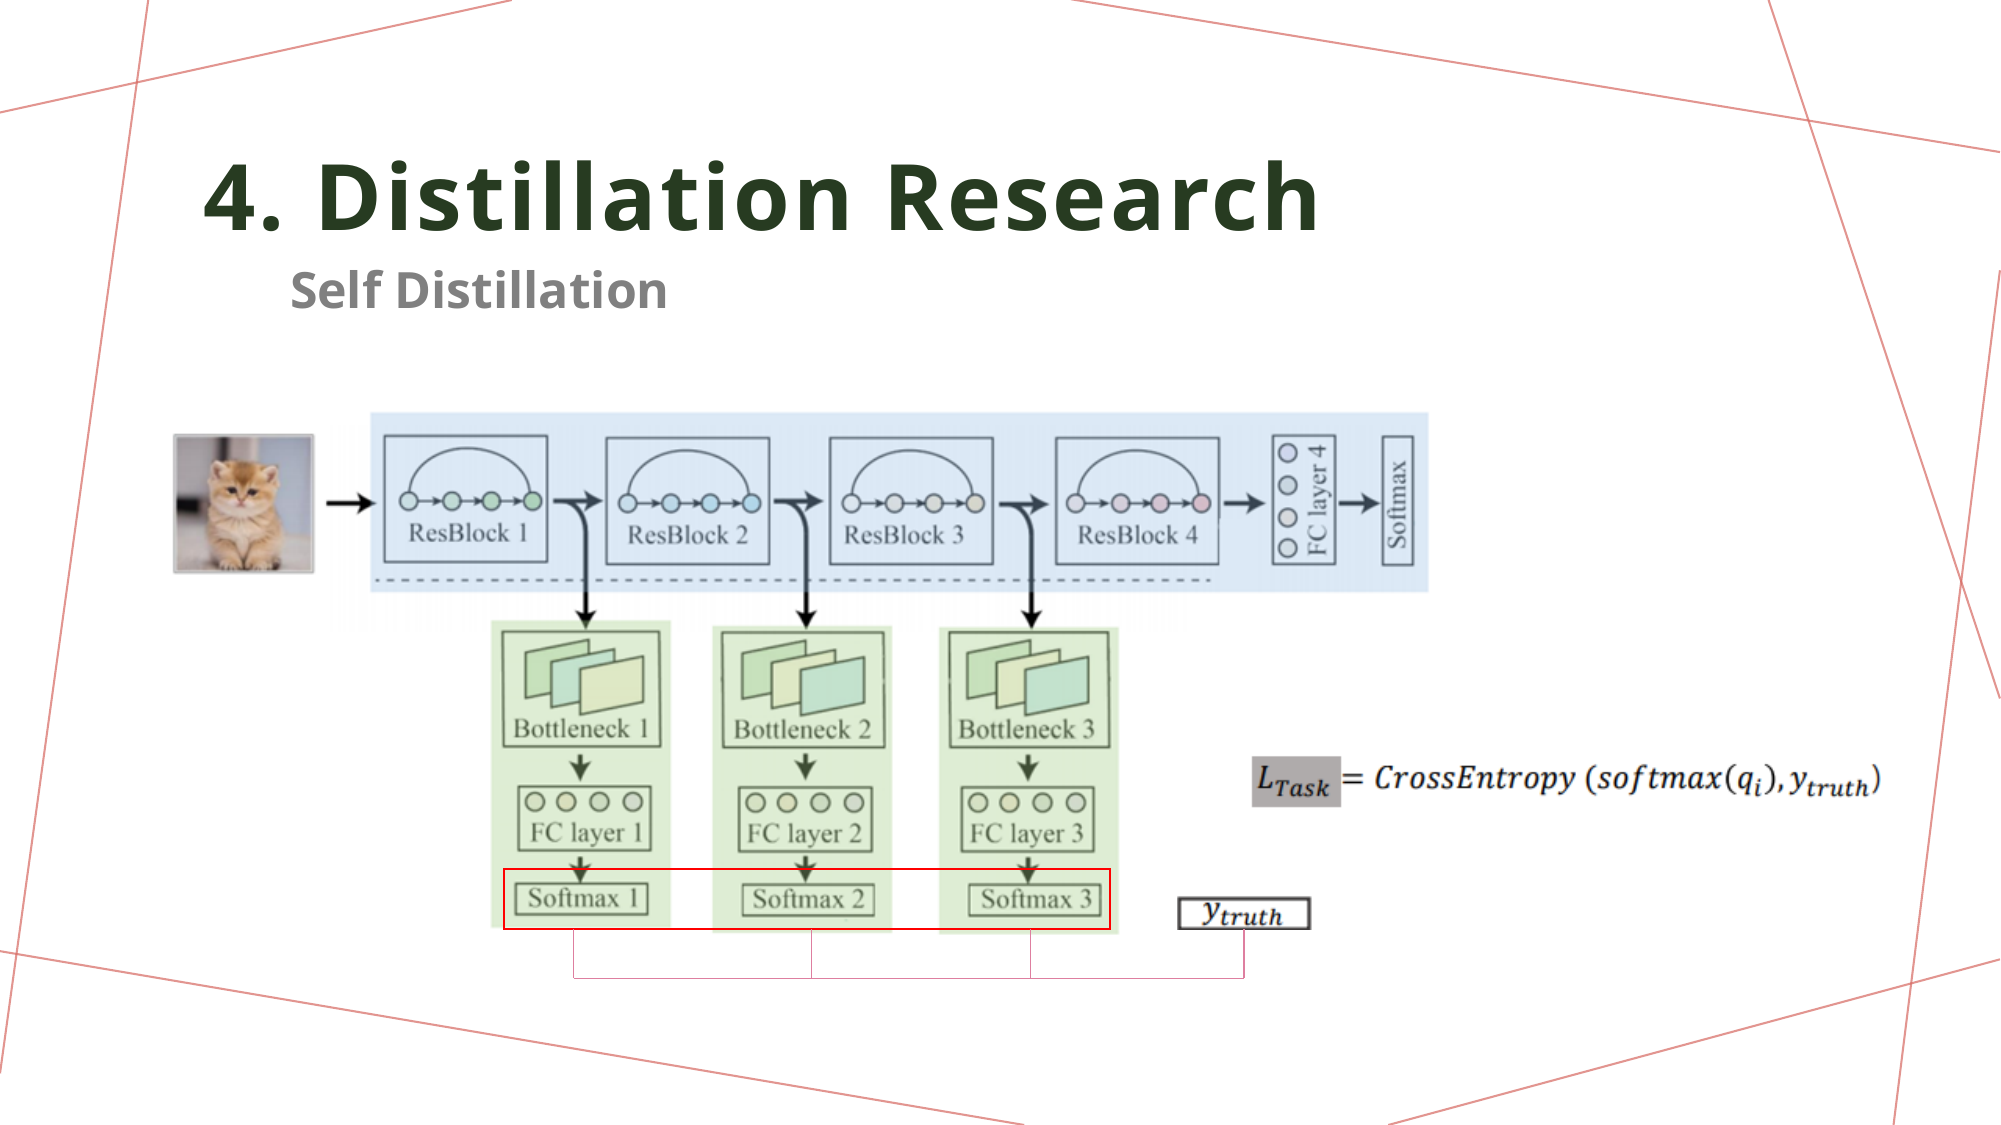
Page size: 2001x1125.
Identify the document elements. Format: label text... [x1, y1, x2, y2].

picture [167, 409, 1884, 938]
text_box Self Distillation [275, 250, 685, 326]
title 4. Distillation Research [185, 68, 1913, 311]
